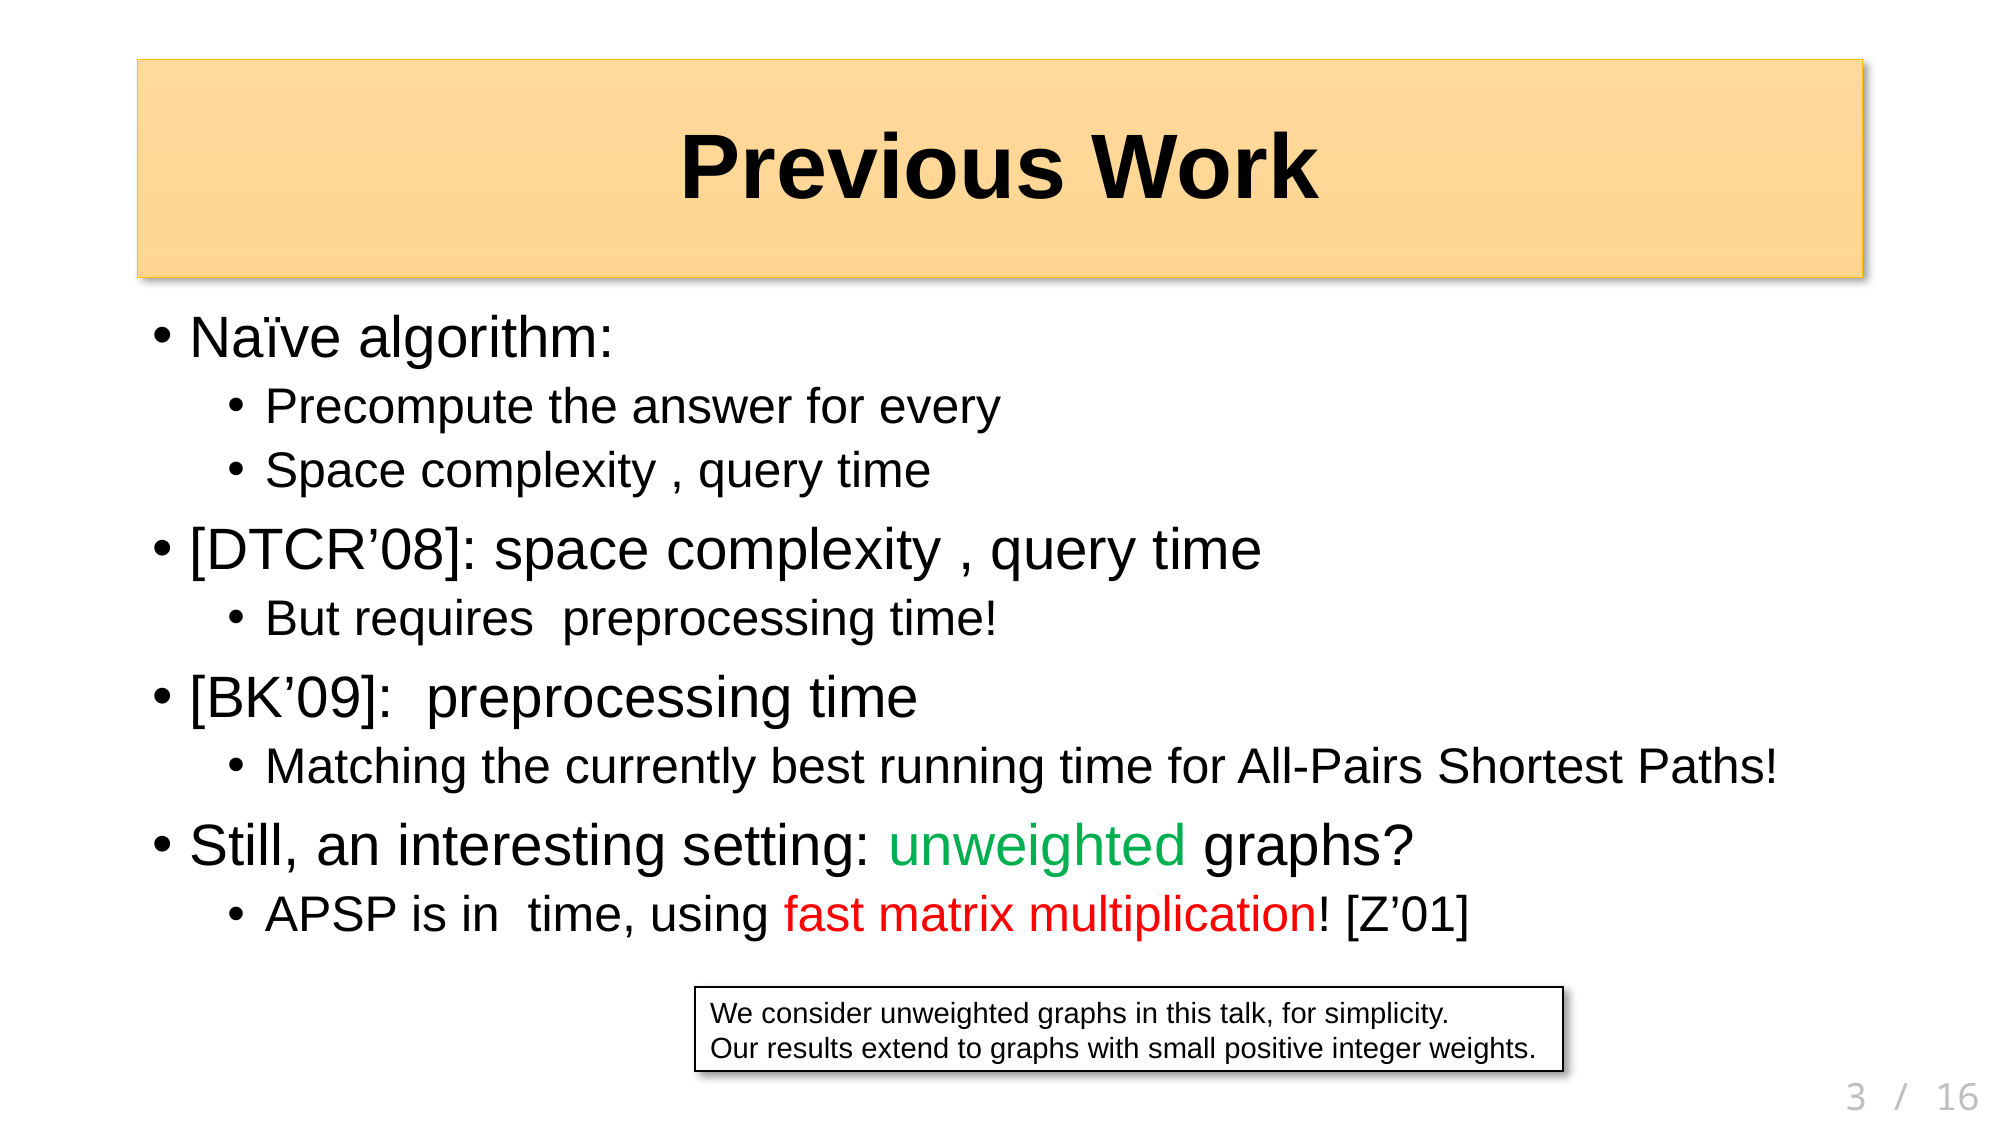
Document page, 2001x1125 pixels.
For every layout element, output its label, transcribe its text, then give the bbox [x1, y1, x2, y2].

text_box 3 / 16 [1807, 1065, 2000, 1125]
text_box We consider unweighted graphs in this talk, for simplicity. Our results extend to graphs with small positive integer weights. [694, 986, 1564, 1072]
title Previous Work [137, 59, 1863, 278]
